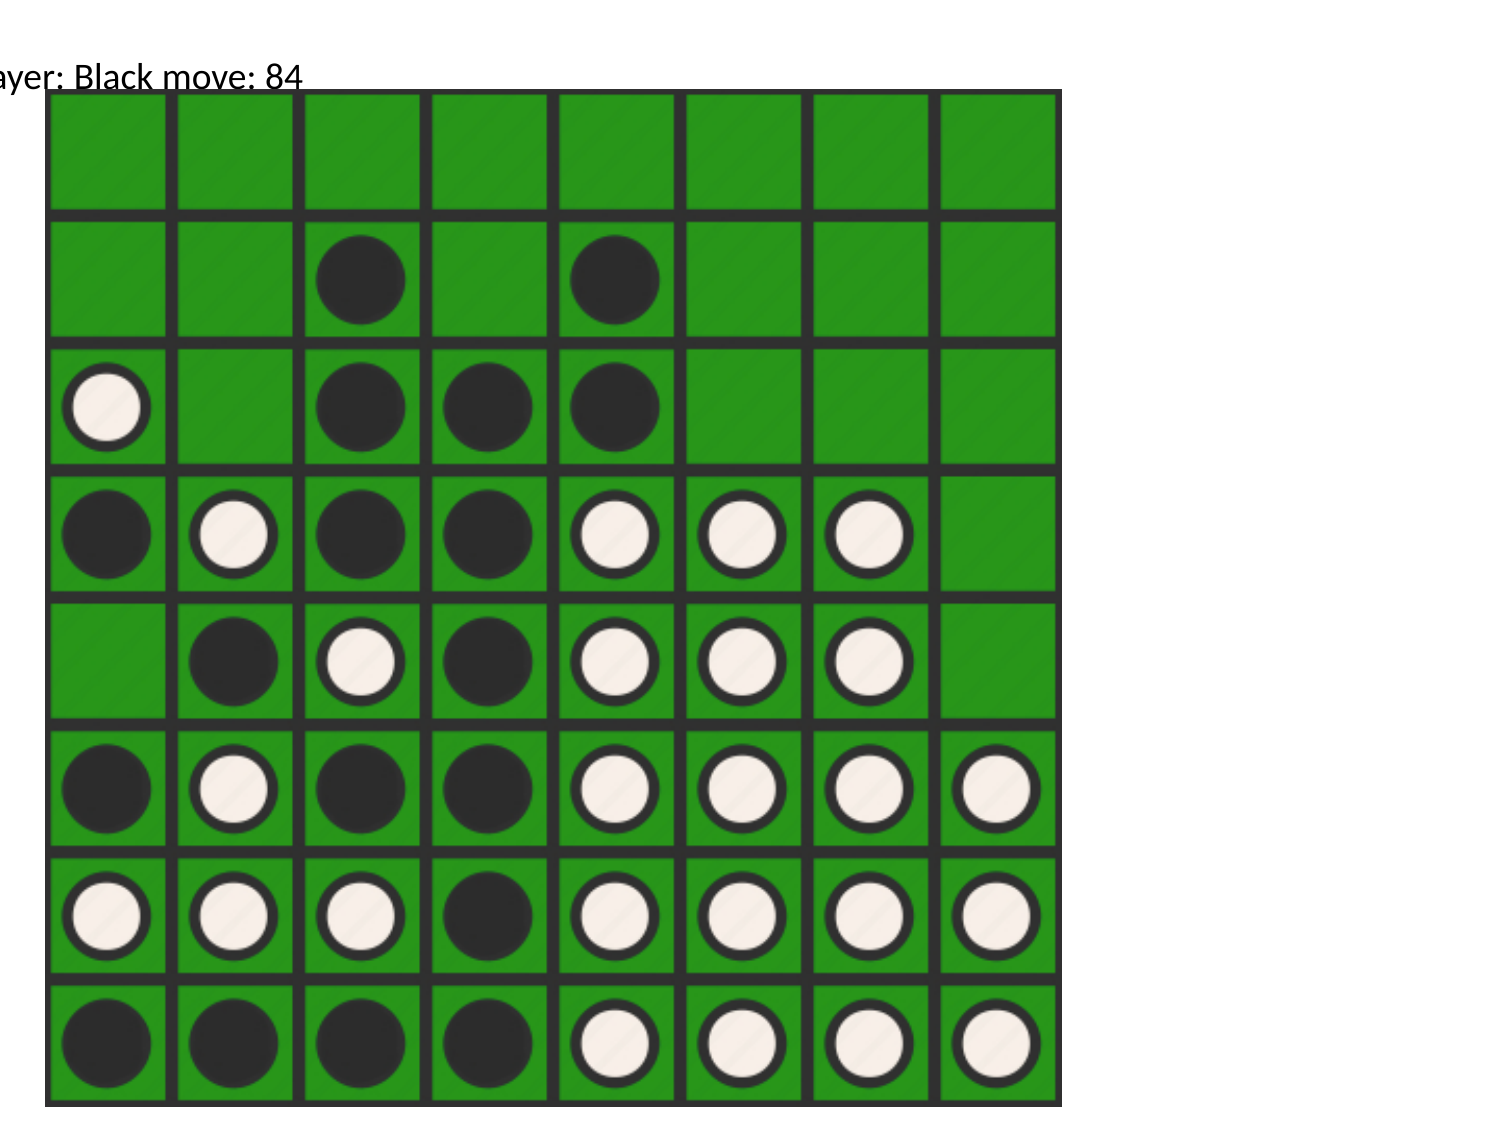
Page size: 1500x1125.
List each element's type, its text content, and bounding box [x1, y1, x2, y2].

picture [44, 89, 1062, 1107]
text_box turn: 39 player: Black move: 84 [0, 44, 319, 105]
